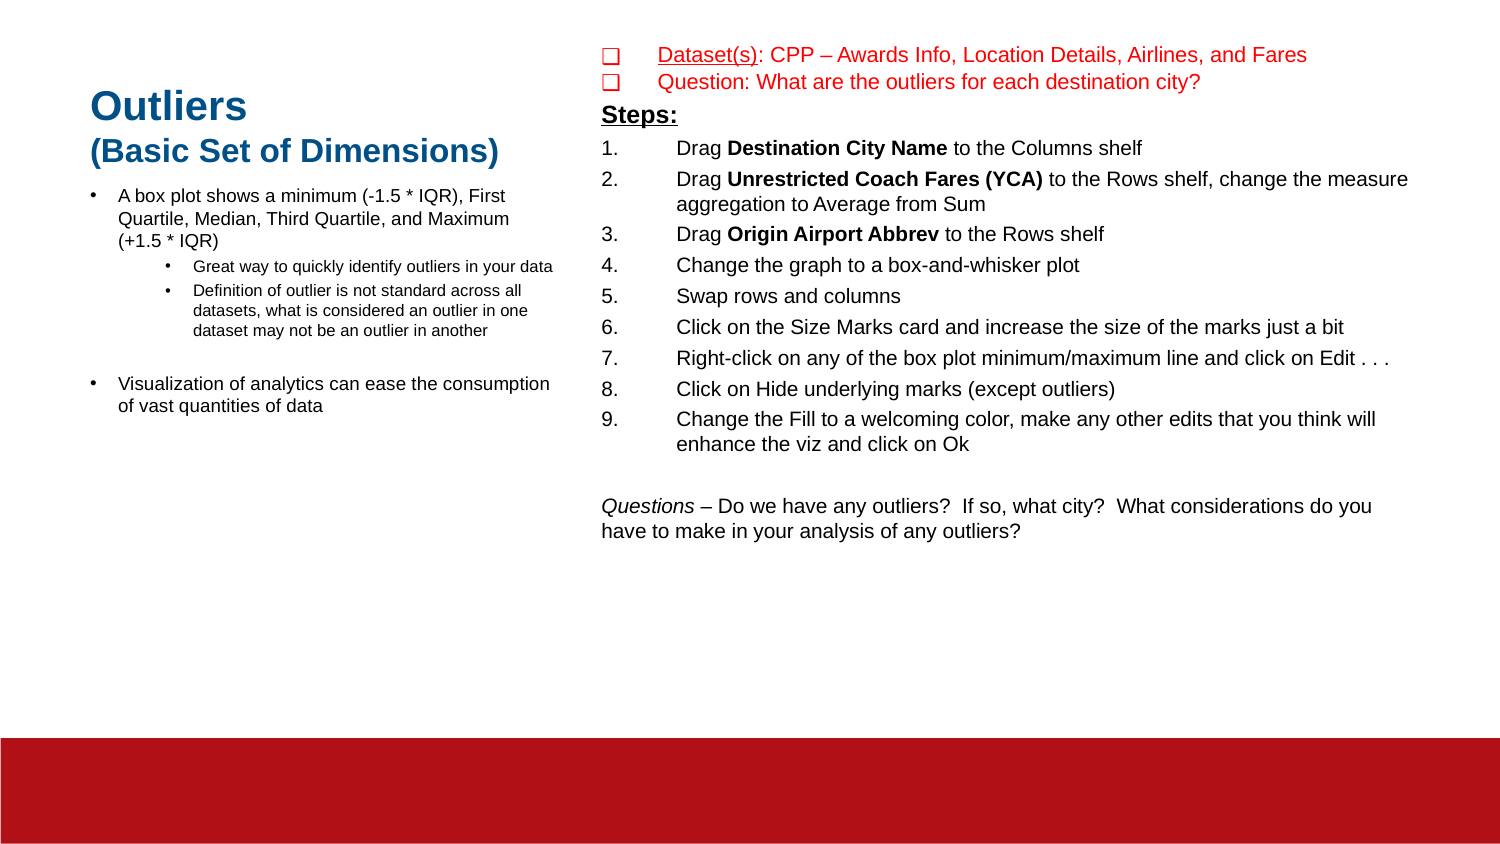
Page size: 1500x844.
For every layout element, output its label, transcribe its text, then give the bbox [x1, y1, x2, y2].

list A box plot shows a minimum (-1.5 * IQR), First Quartile, Median, Third Quartile, and Maximum (+1.5 * IQR) Great way to quickly identify outliers in your data Definition of outlier is not standard across all datasets, what is considered an outlier in one dataset may not be an outlier in another Visualization of analytics can ease the consumption of vast quantities of data [75, 176, 569, 754]
list Dataset(s): CPP – Awards Info, Location Details, Airlines, and Fares Question: What are the outliers for each destination city? Steps: Drag Destination City Name to the Columns shelf Drag Unrestricted Coach Fares (YCA) to the Rows shelf, change the measure aggregation to Average from Sum Drag Origin Airport Abbrev to the Rows shelf Change the graph to a box-and-whisker plot Swap rows and columns Click on the Size Marks card and increase the size of the marks just a bit Right-click on any of the box plot minimum/maximum line and click on Edit . . . Click on Hide underlying marks (except outliers) Change the Fill to a welcoming color, make any other edits that you think will enhance the viz and click on Ok Questions – Do we have any outliers? If so, what city? What considerations do you have to make in your analysis of any outliers? [586, 33, 1425, 754]
title Outliers (Basic Set of Dimensions) [75, 33, 569, 176]
